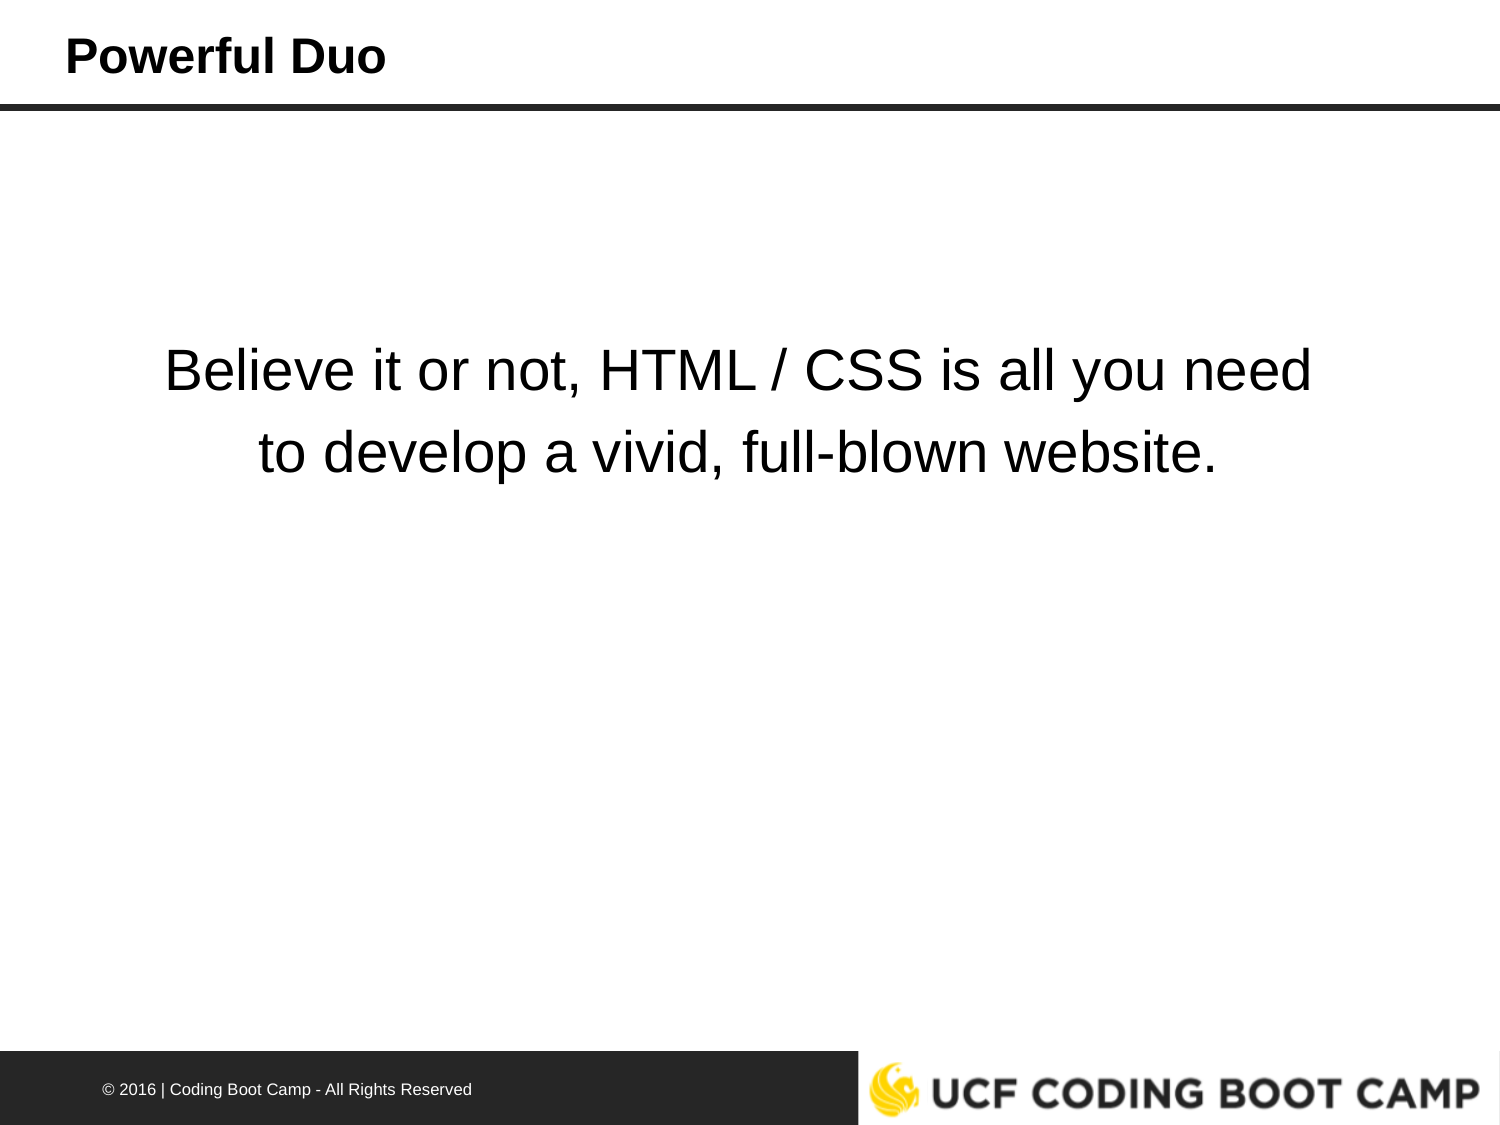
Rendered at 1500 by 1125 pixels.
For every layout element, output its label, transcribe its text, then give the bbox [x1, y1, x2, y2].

picture [858, 1051, 1500, 1125]
text_box Believe it or not, HTML / CSS is all you need to develop a vivid, full-blown website. [72, 324, 1423, 838]
title Powerful Duo [50, 0, 948, 108]
